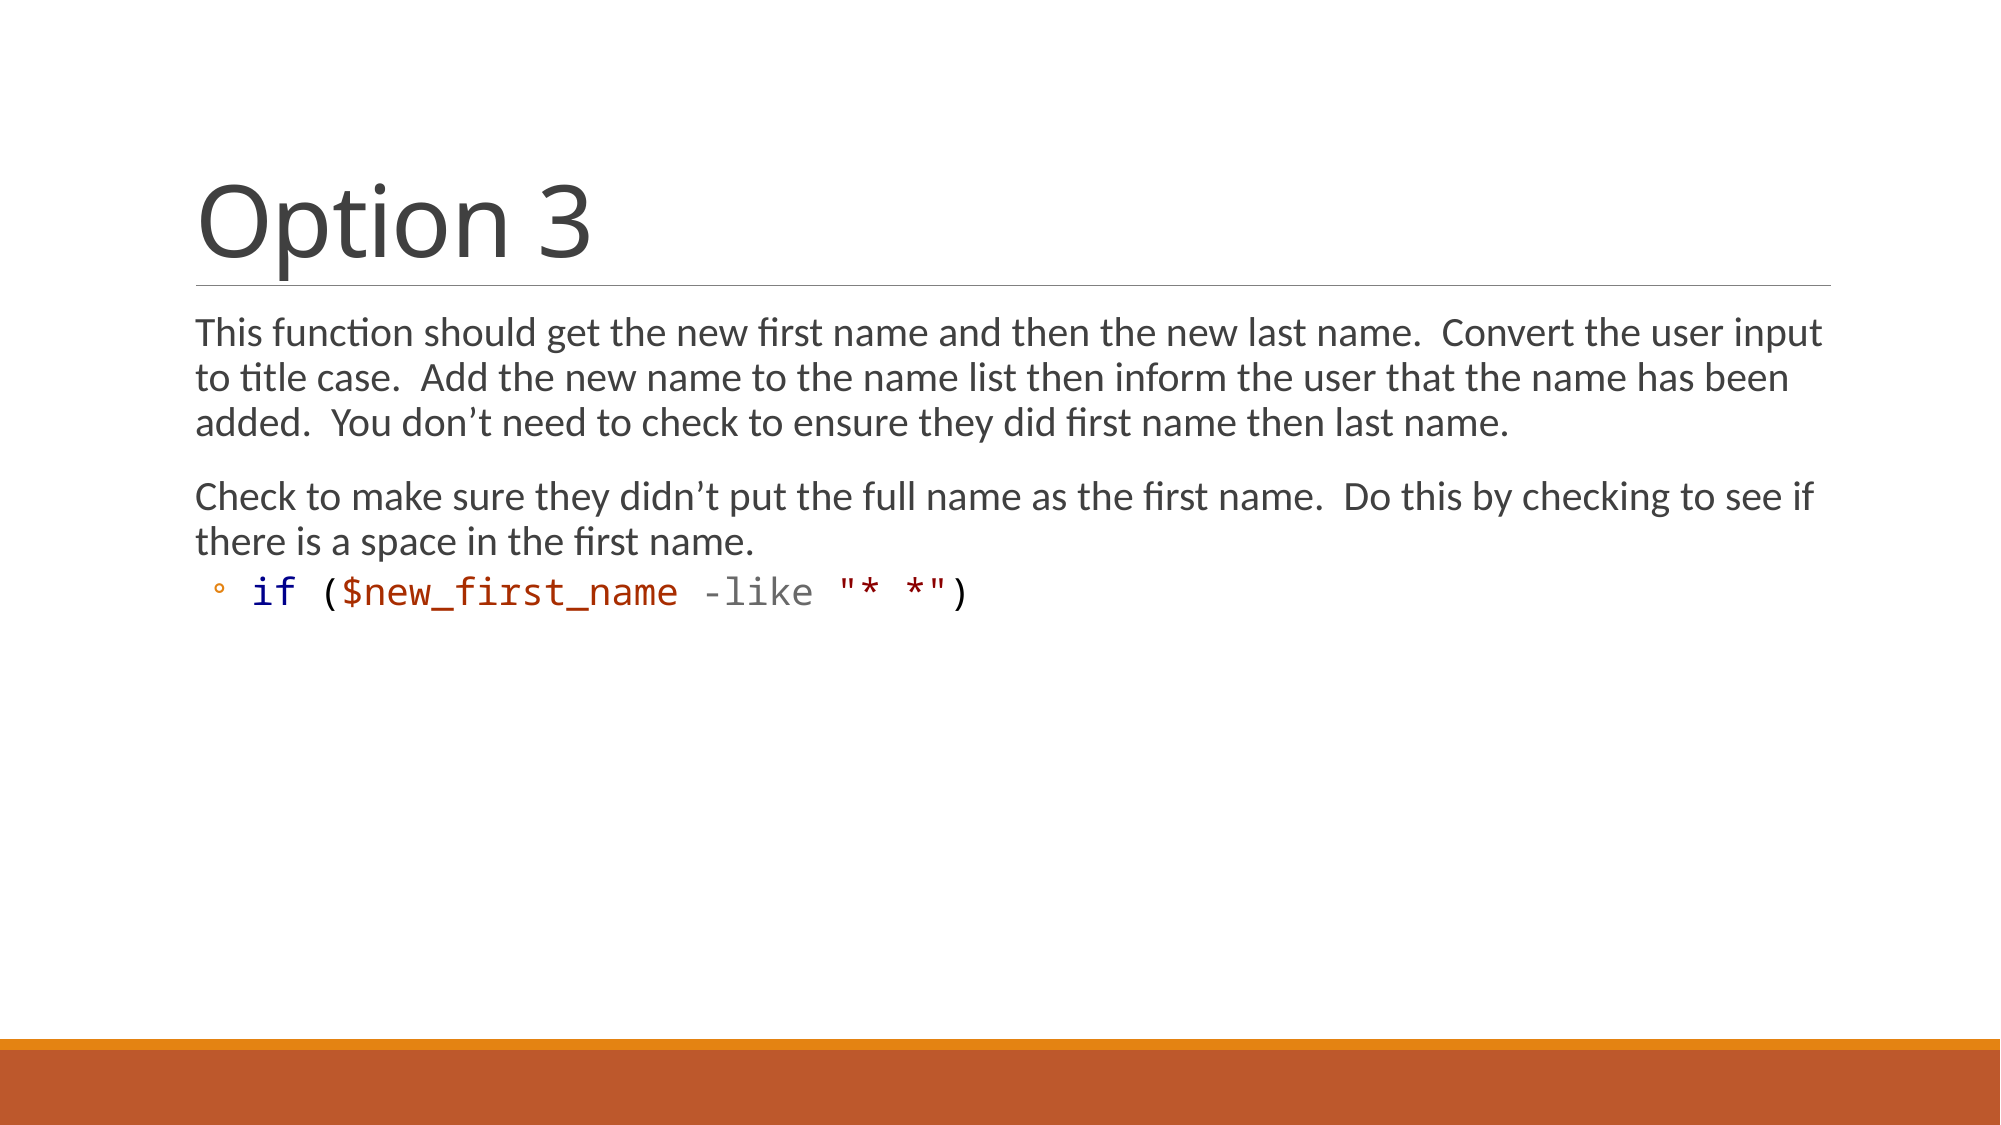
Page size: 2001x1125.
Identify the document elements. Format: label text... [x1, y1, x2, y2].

title Option 3 [180, 47, 1830, 285]
list This function should get the new first name and then the new last name. Convert the user input to title case. Add the new name to the name list then inform the user that the name has been added. You don’t need to check to ensure they did first name then last name. Check to make sure they didn’t put the full name as the first name. Do this by checking to see if there is a space in the first name. if ($new_first_name -like "* *") [180, 302, 1830, 963]
